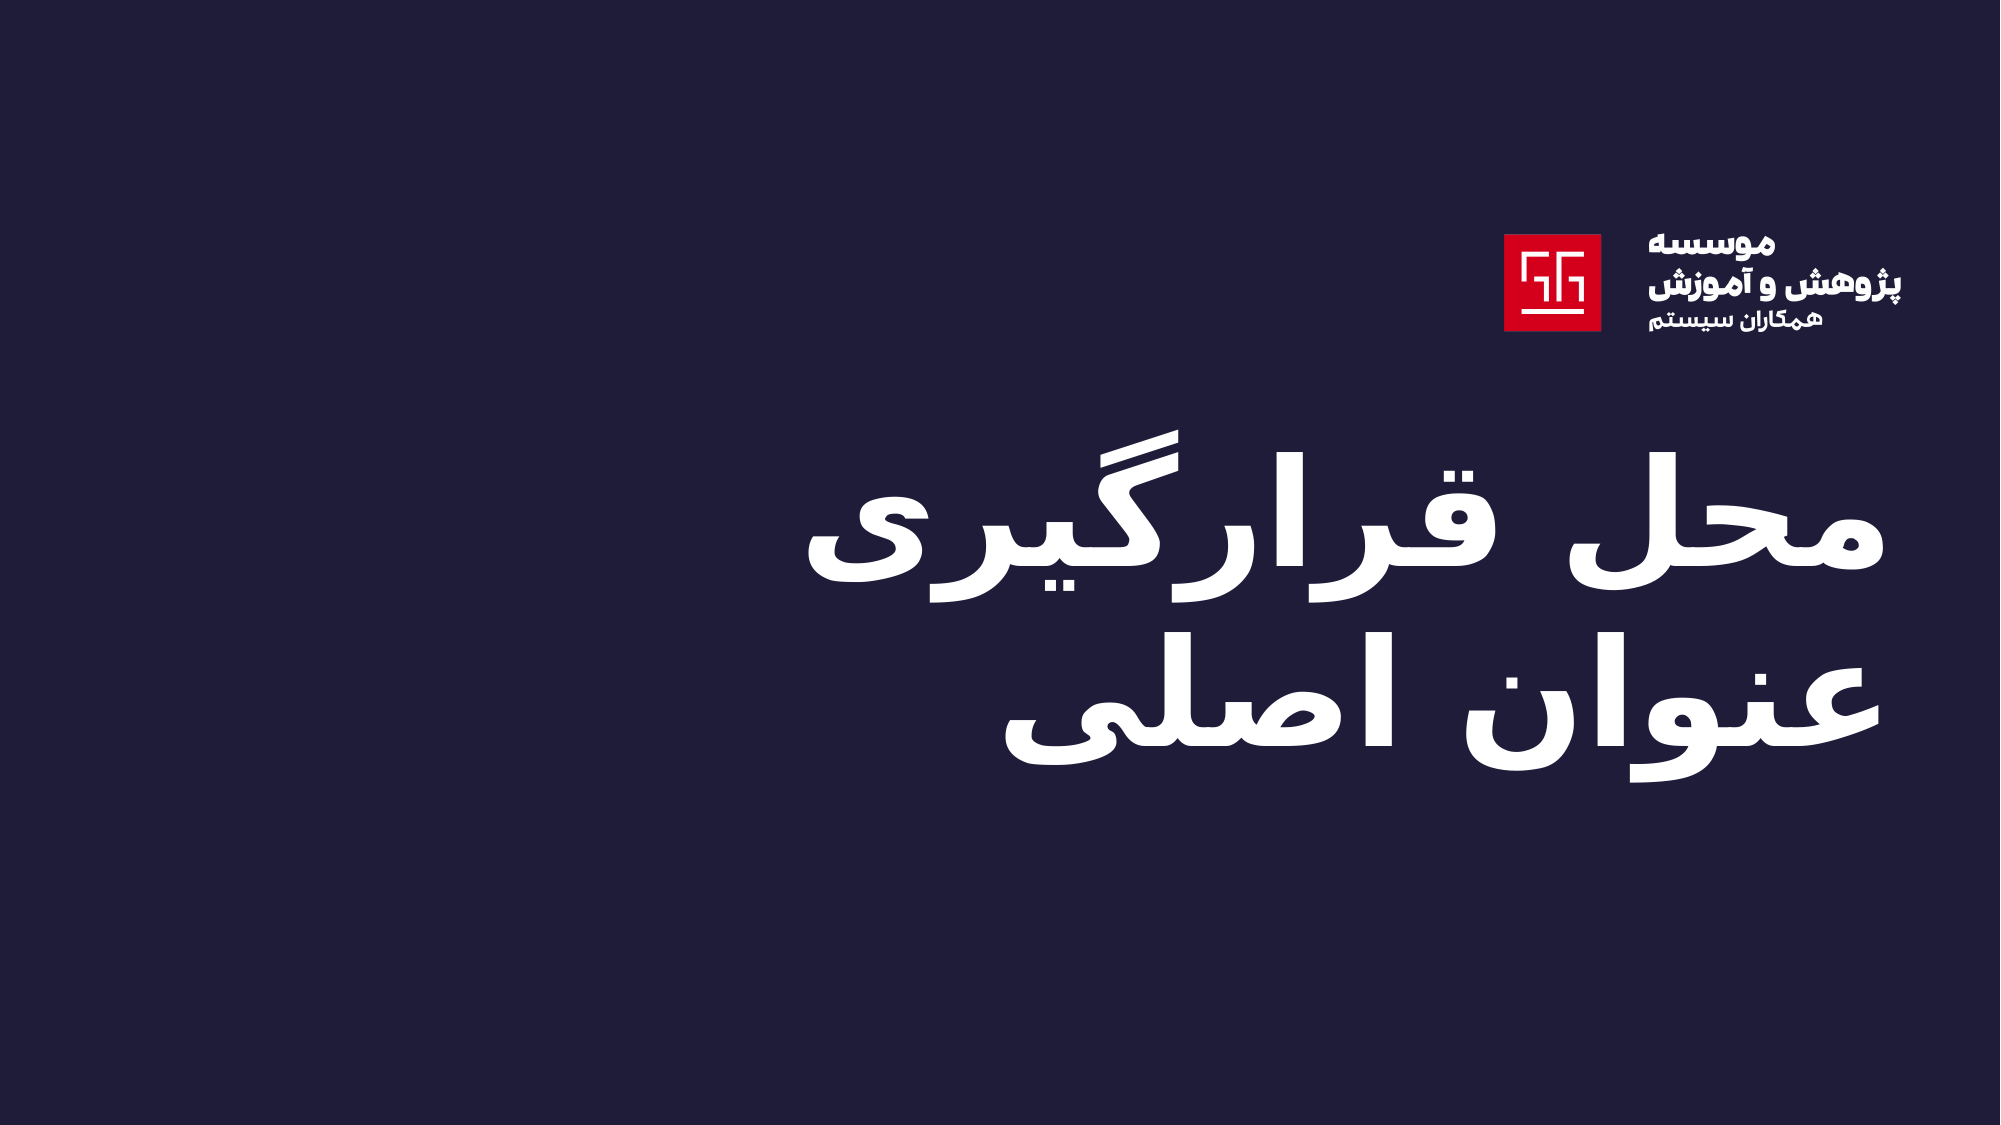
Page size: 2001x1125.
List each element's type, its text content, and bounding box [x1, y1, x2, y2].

picture [1504, 233, 1901, 332]
text_box محل قرارگیری عنوان اصلی [612, 408, 1910, 784]
